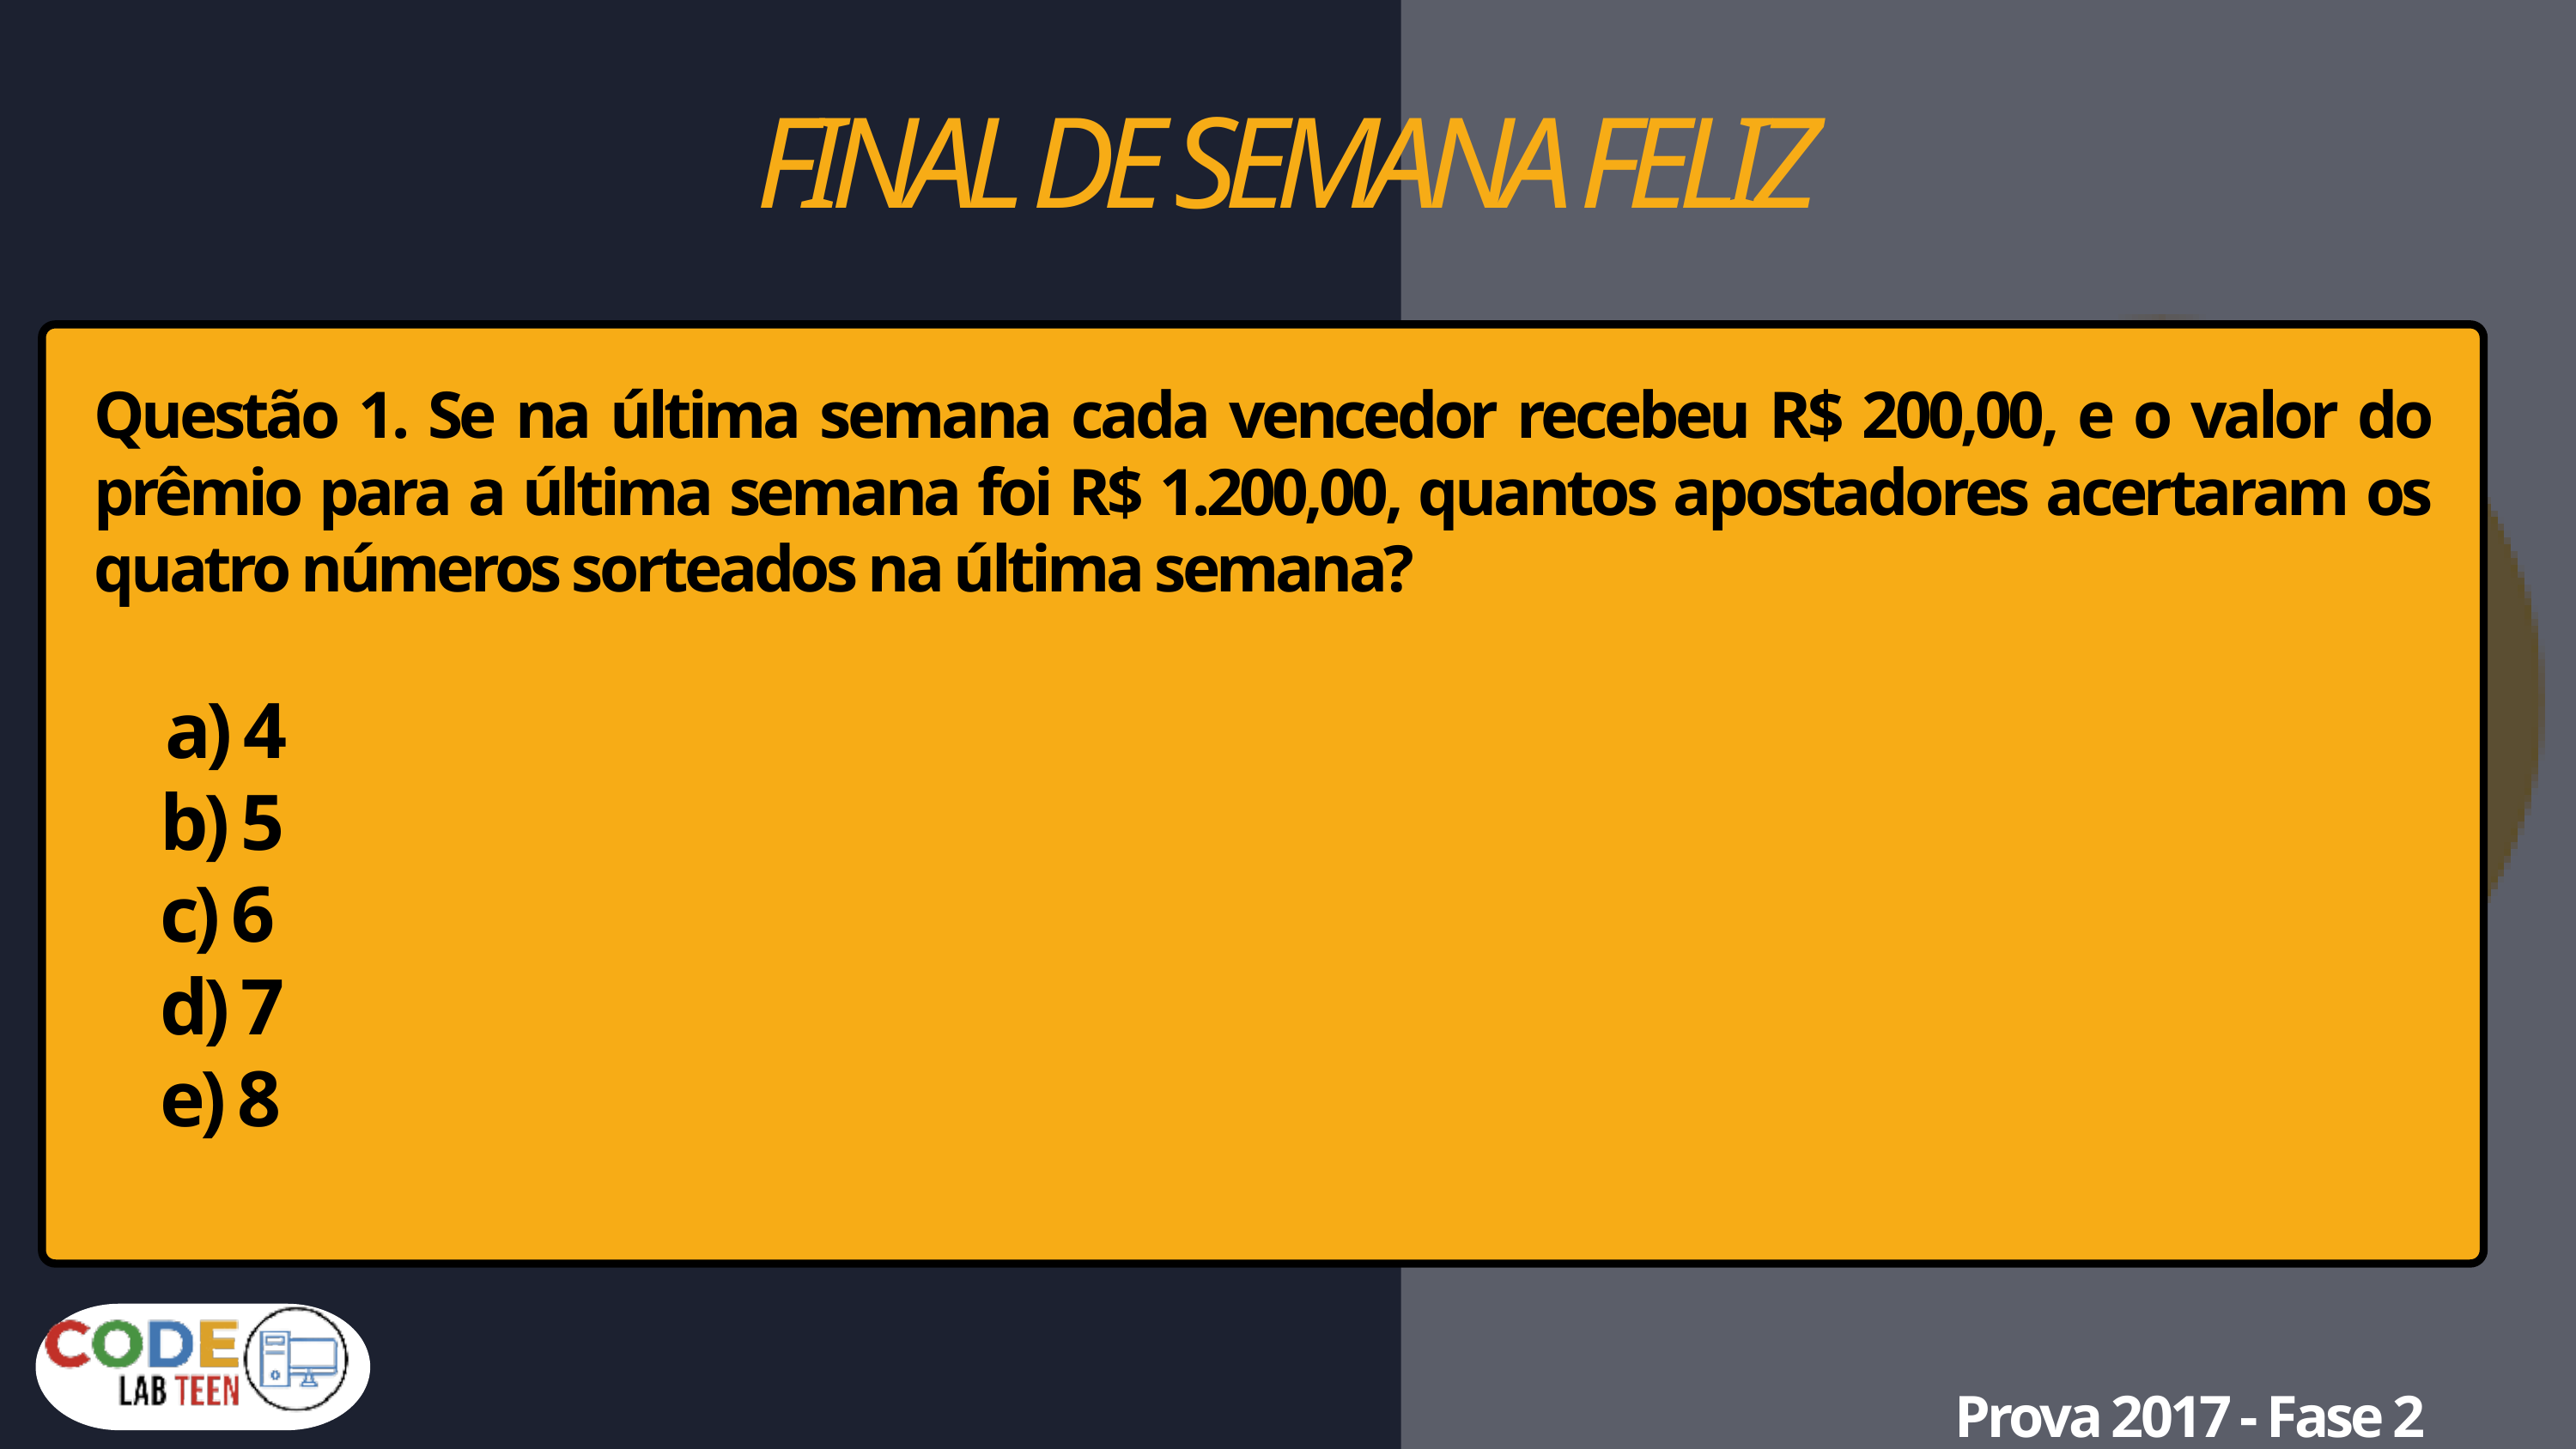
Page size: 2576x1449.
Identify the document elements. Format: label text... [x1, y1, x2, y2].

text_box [41, 324, 2484, 1264]
text_box FINAL DE SEMANA FELIZ [173, 60, 1396, 321]
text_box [1400, 0, 2576, 1449]
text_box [8, 1284, 398, 1449]
